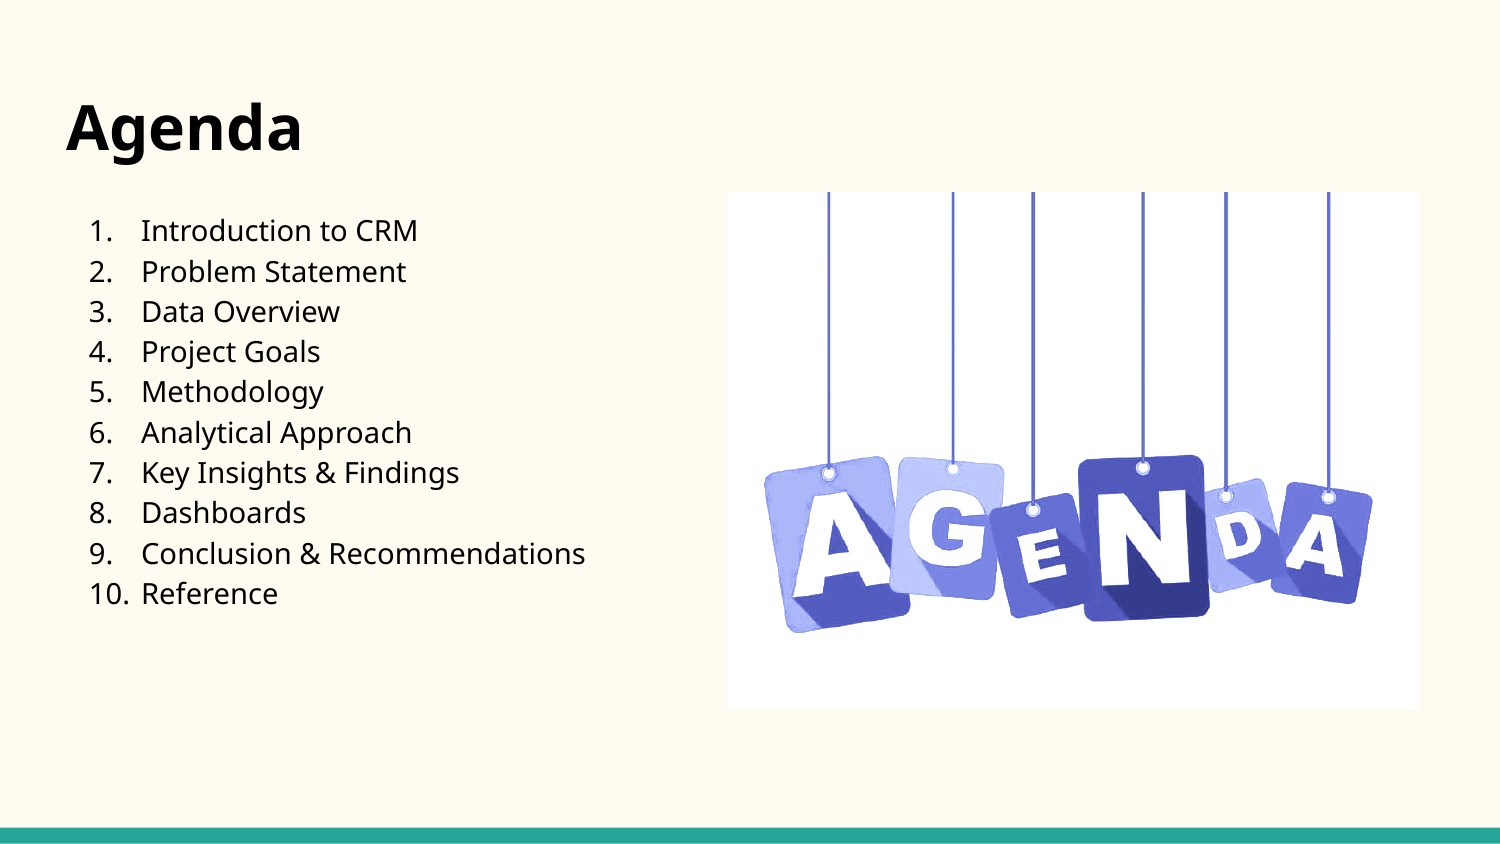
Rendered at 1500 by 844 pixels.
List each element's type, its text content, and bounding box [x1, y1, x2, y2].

title Agenda [51, 72, 1449, 174]
list Introduction to CRM Problem Statement Data Overview Project Goals Methodology Analytical Approach Key Insights & Findings Dashboards Conclusion & Recommendations Reference [51, 192, 645, 750]
picture [728, 191, 1419, 710]
